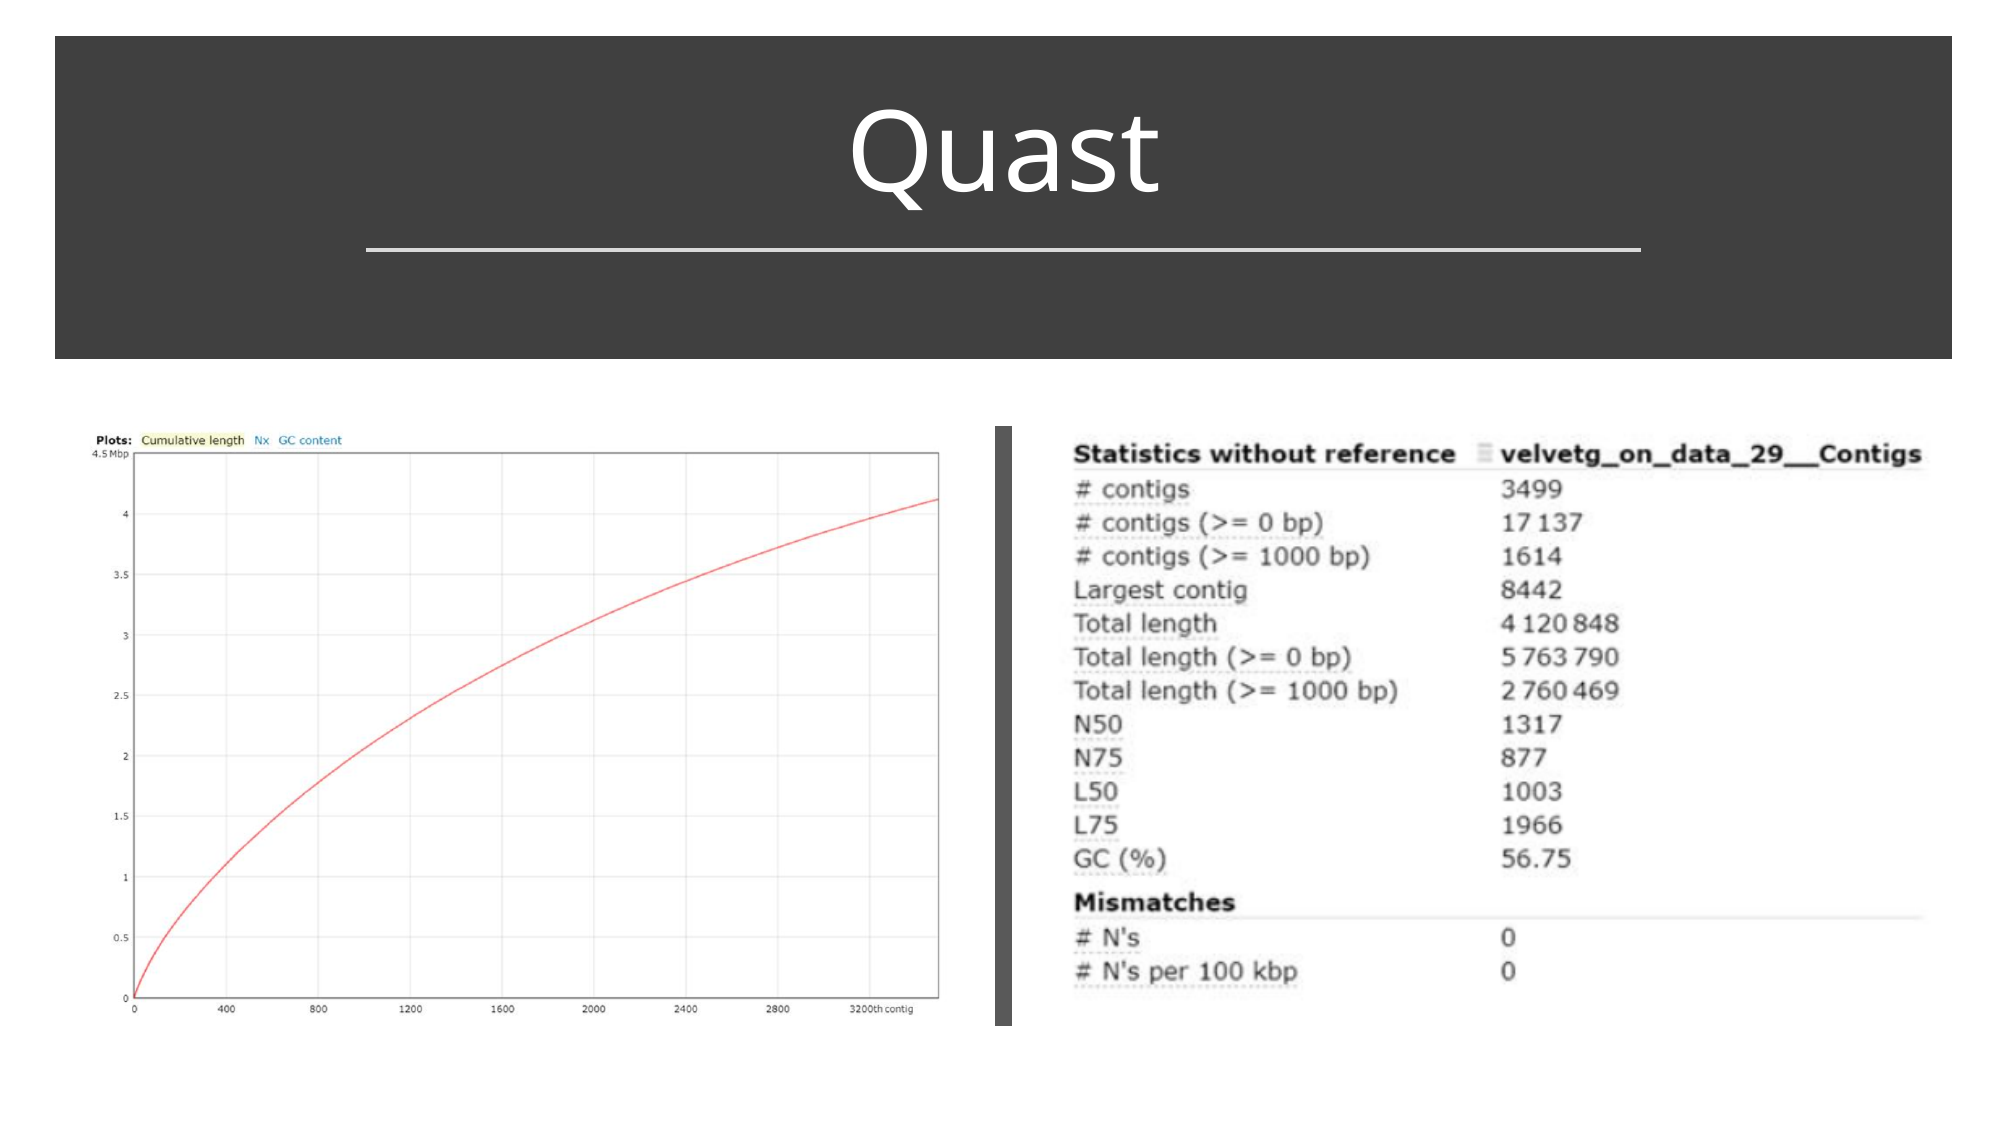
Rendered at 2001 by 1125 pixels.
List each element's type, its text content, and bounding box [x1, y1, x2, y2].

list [1057, 425, 1953, 1026]
text_box [64, 45, 1942, 350]
picture [54, 425, 950, 1026]
title Quast [89, 71, 1917, 224]
